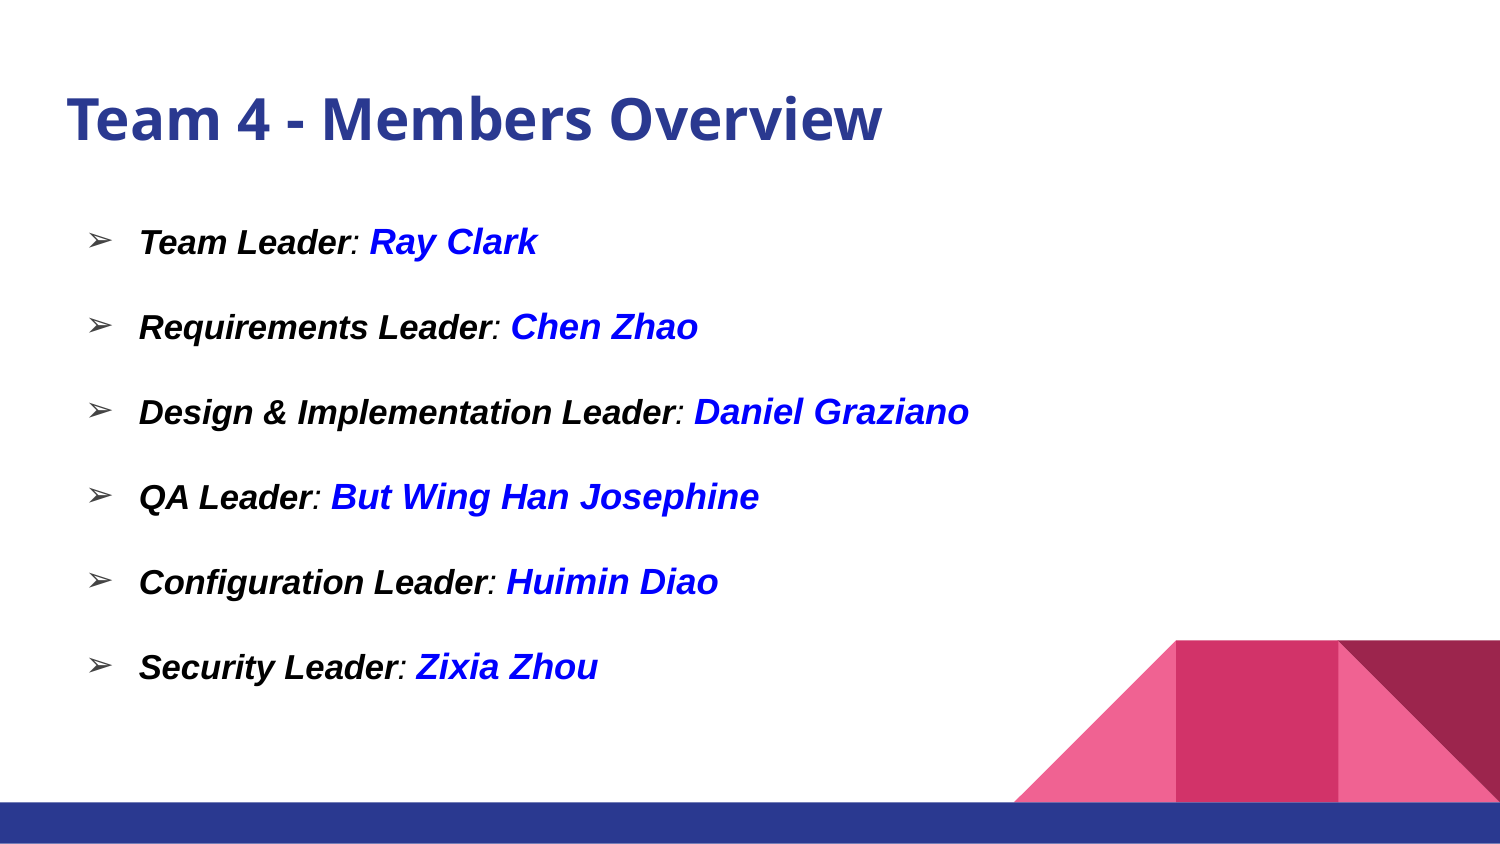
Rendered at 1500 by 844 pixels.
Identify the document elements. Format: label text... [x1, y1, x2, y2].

list Team Leader: Ray Clark Requirements Leader: Chen Zhao Design & Implementation Leader: Daniel Graziano QA Leader: But Wing Han Josephine Configuration Leader: Huimin Diao Security Leader: Zixia Zhou [51, 182, 1449, 753]
title Team 4 - Members Overview [51, 67, 1449, 167]
